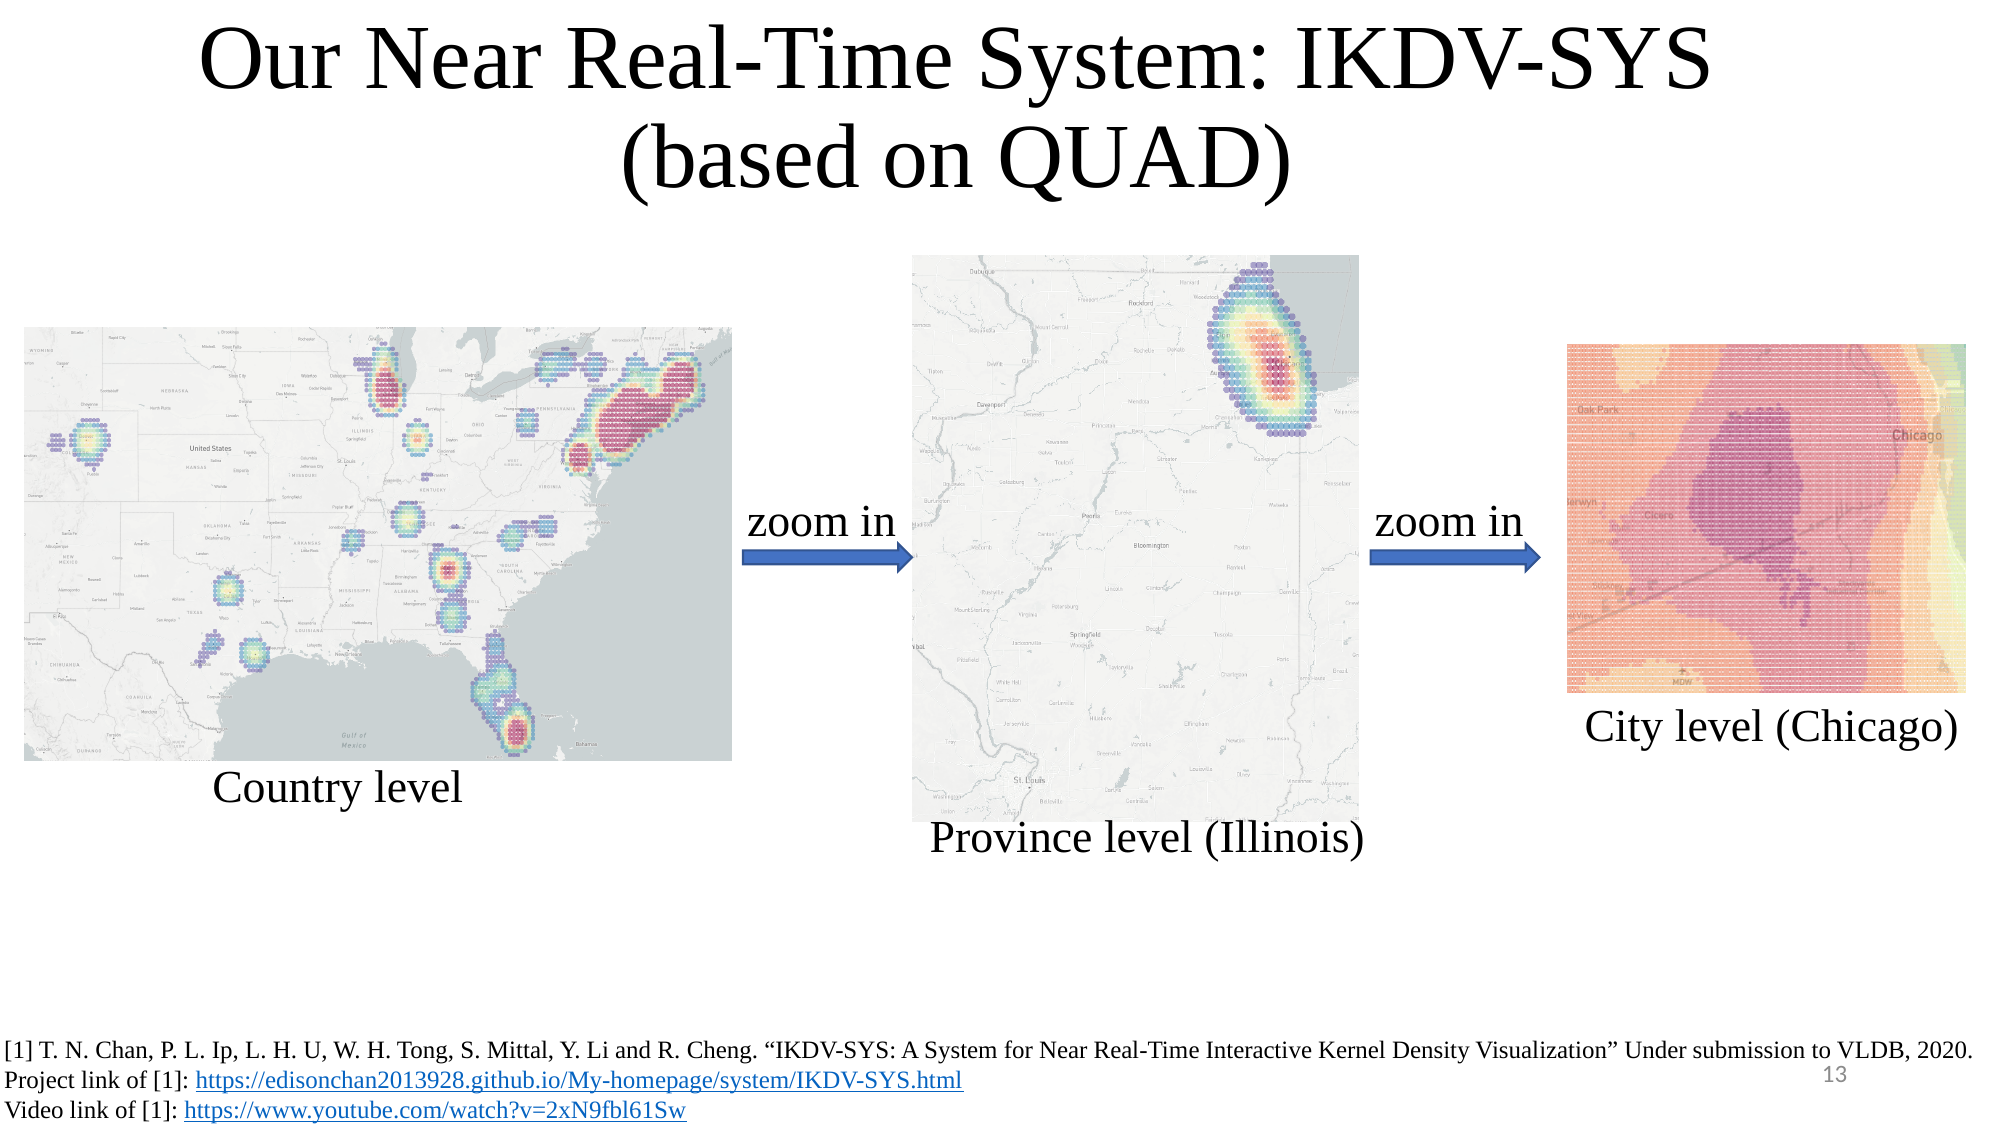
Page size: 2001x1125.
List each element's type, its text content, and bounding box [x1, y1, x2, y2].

text_box [1] T. N. Chan, P. L. Ip, L. H. U, W. H. Tong, S. Mittal, Y. Li and R. Cheng. “IKDV-SYS: A System for Near Real-Time Interactive Kernel Density Visualization” Under submission to VLDB, 2020. Project link of [1]: https://edisonchan2013928.github.io/My-homepage/system/IKDV-SYS.html Video link of [1]: https://www.youtube.com/watch?v=2xN9fbl61Sw [0, 1026, 2000, 1125]
text_box Province level (Illinois) [914, 798, 1380, 869]
text_box zoom in [1359, 483, 1539, 553]
text_box [741, 553, 912, 574]
text_box City level (Chicago) [1569, 688, 1974, 758]
picture [24, 327, 732, 761]
title Our Near Real-Time System: IKDV-SYS (based on QUAD) [94, 0, 1820, 217]
picture [912, 255, 1359, 822]
text_box [1369, 553, 1542, 574]
picture [1567, 344, 1966, 693]
text_box Country level [197, 761, 479, 819]
text_box zoom in [732, 483, 912, 553]
